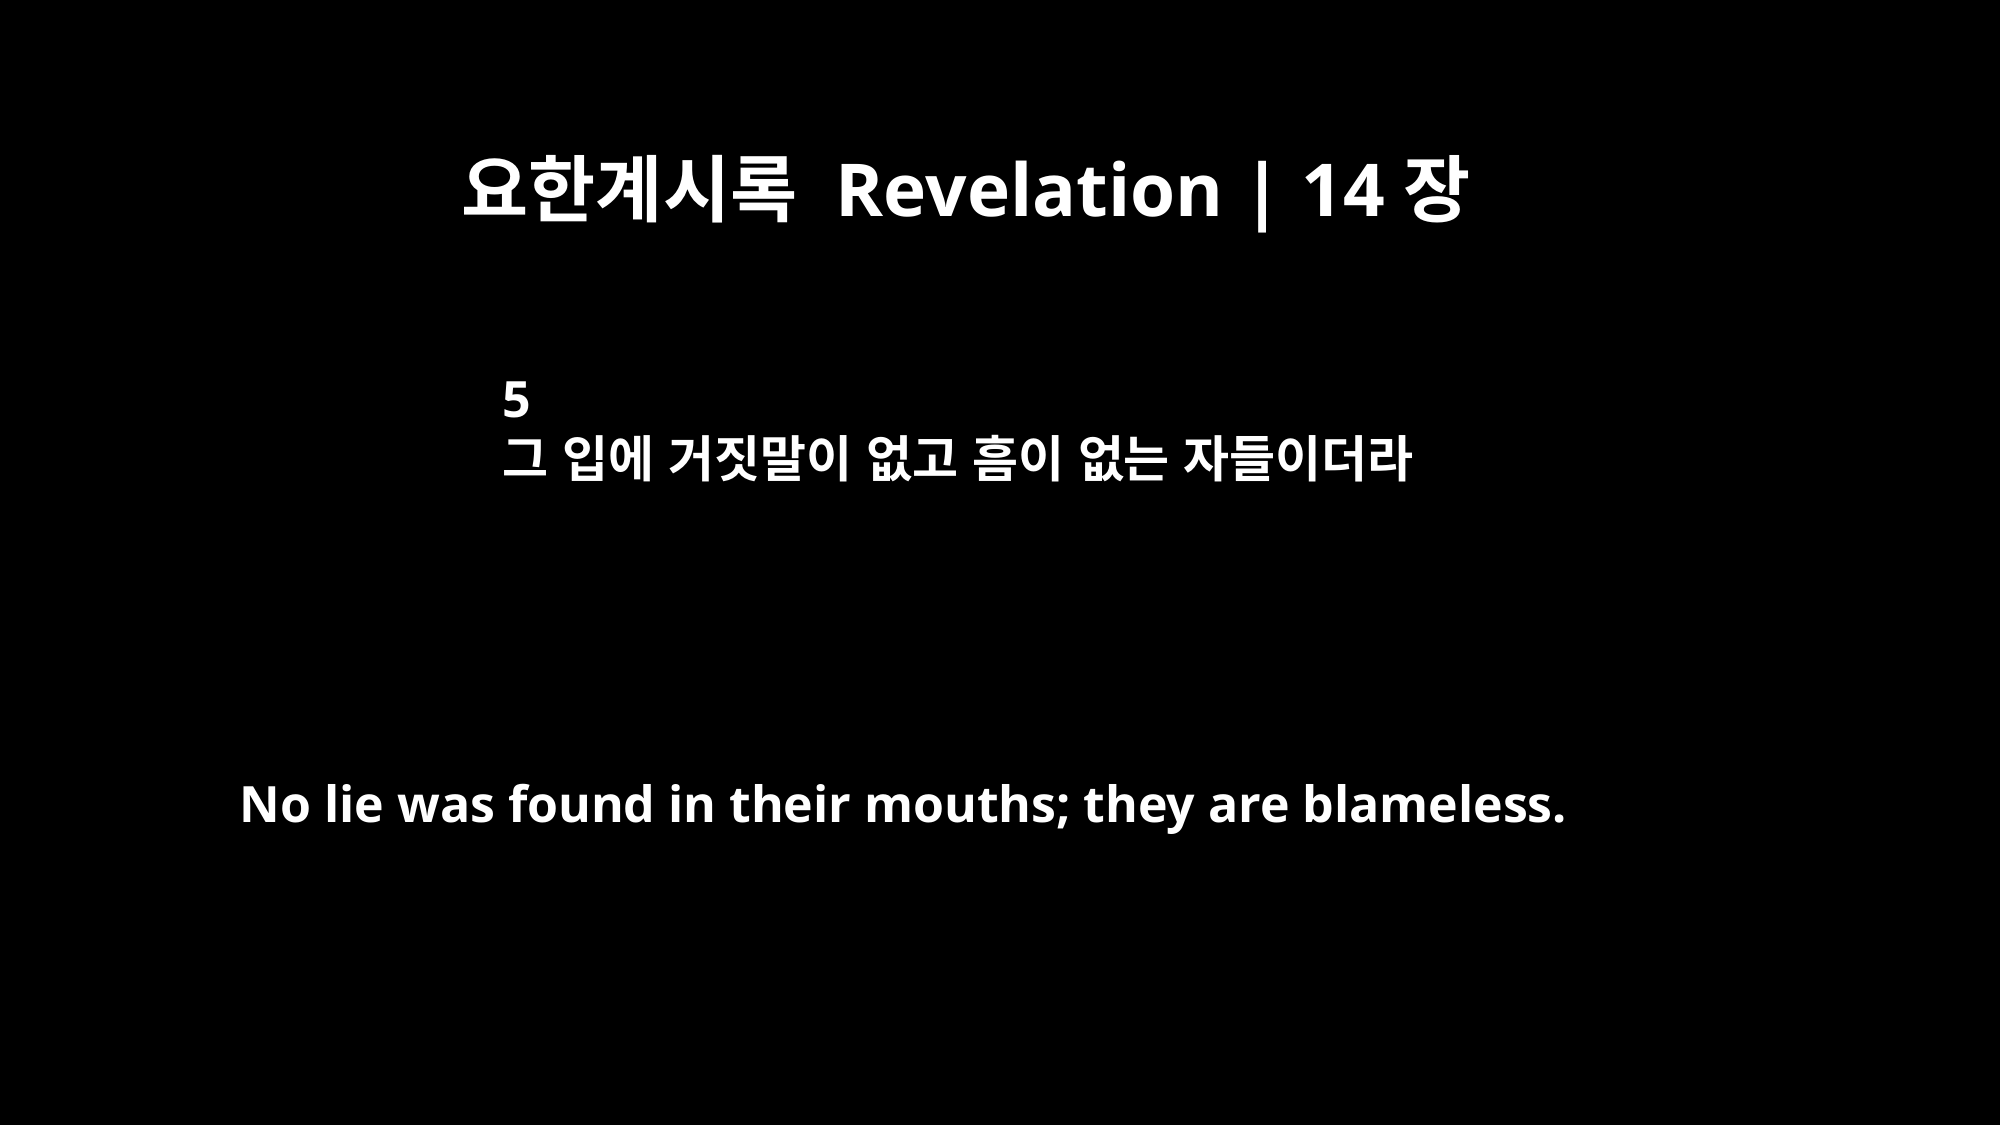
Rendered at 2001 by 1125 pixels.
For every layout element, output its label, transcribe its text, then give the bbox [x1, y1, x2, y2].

text_box 요한계시록 Revelation | 14장 [446, 136, 1486, 239]
text_box 5 그 입에 거짓말이 없고 흠이 없는 자들이더라 [487, 359, 1430, 495]
text_box No lie was found in their mouths; they are blameless. [225, 764, 1583, 840]
